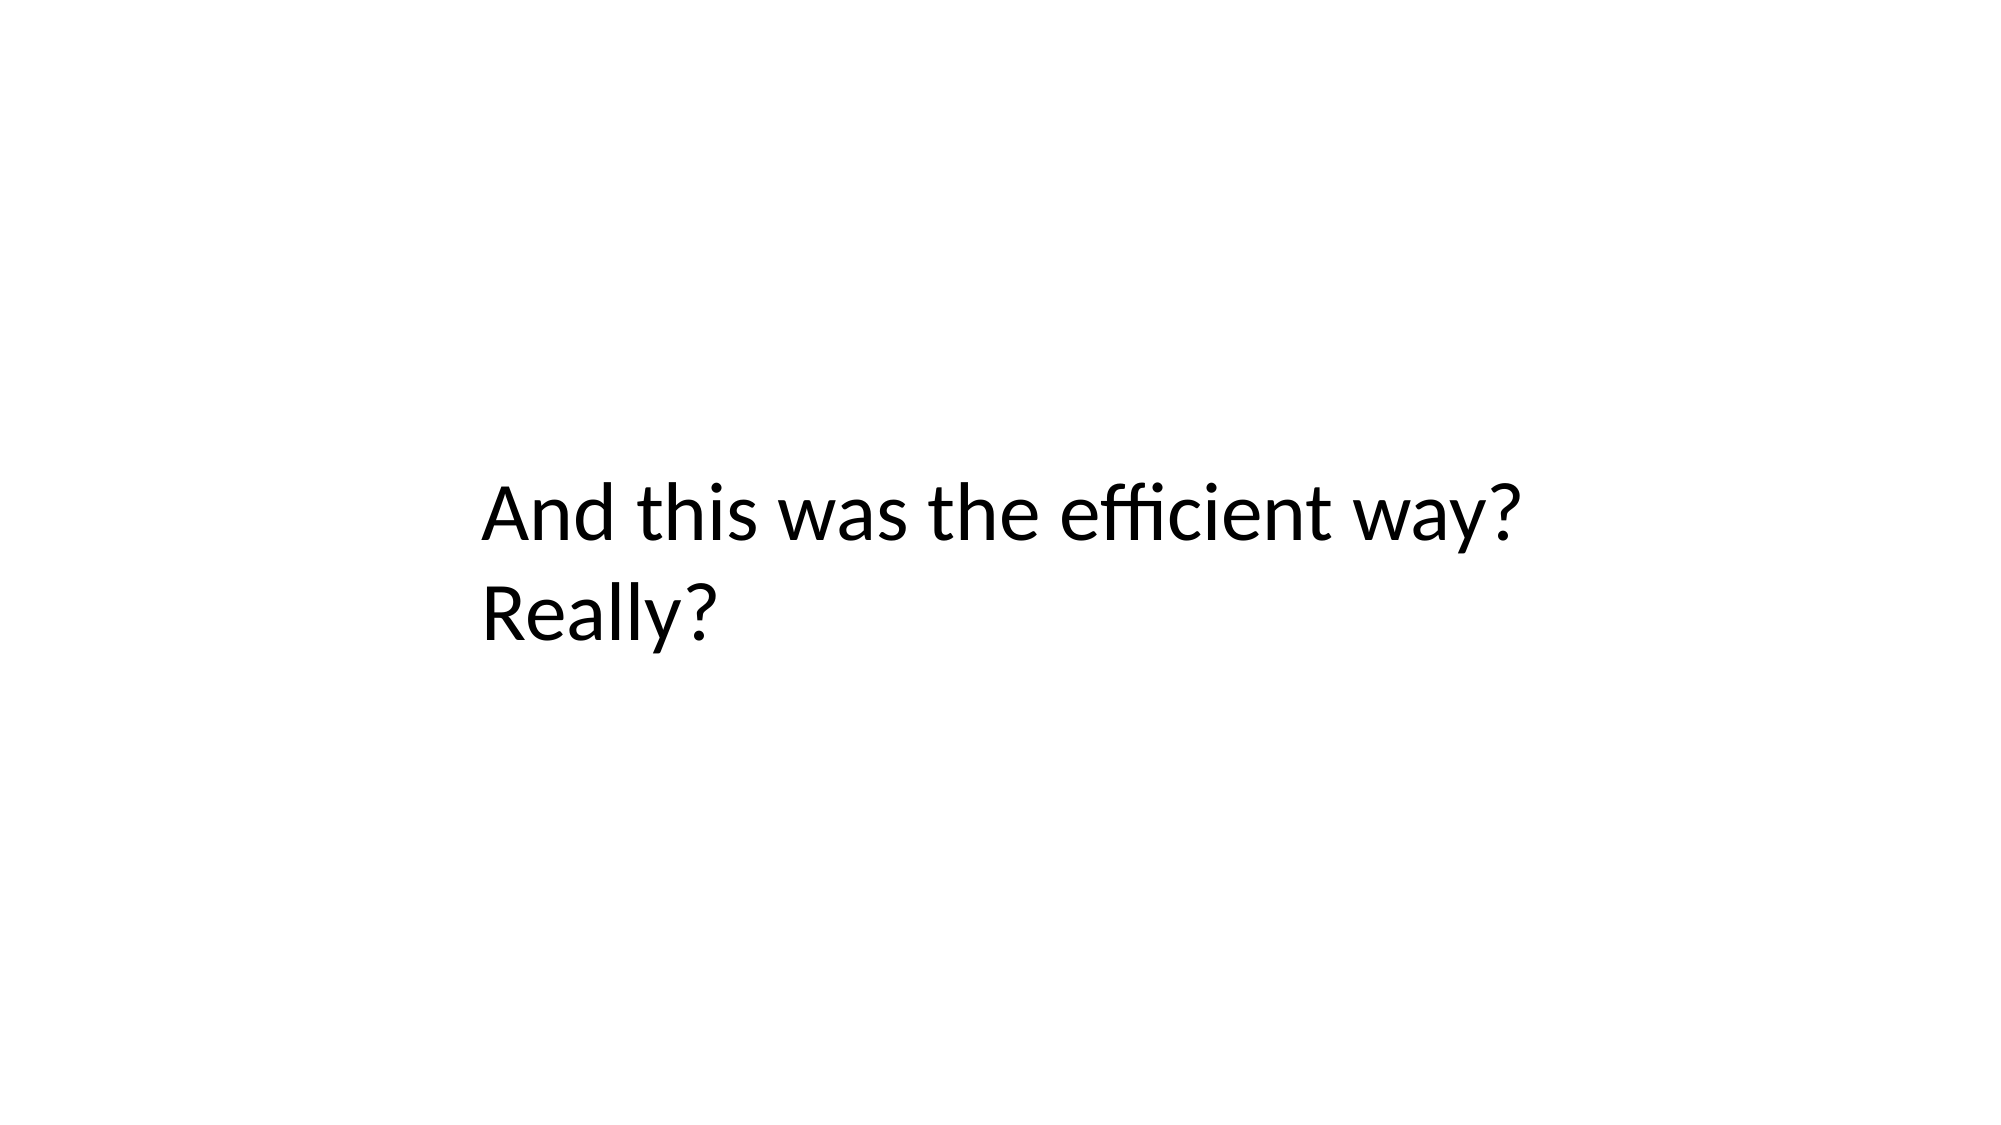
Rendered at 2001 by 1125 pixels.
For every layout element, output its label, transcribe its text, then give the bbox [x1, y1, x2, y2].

text_box And this was the efficient way? Really? [466, 449, 1542, 665]
